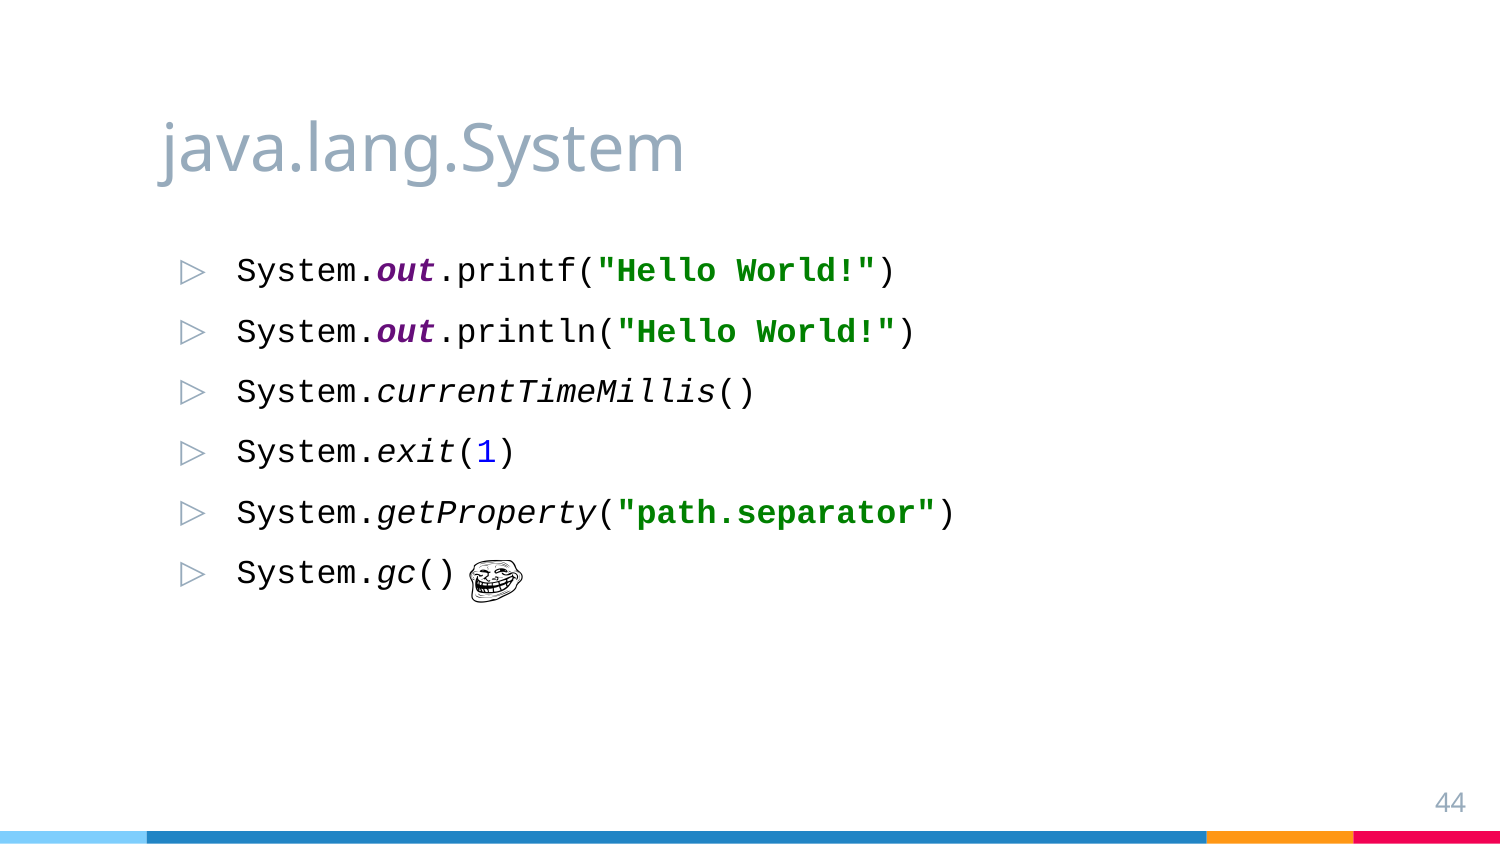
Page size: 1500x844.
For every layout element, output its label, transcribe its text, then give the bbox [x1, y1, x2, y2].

picture [468, 558, 524, 604]
list System.out.printf("Hello World!") System.out.println("Hello World!") System.currentTimeMillis() System.exit(1) System.getProperty("path.separator") System.gc() [146, 225, 1368, 809]
slide_number 44 [1391, 770, 1482, 822]
title java.lang.System [146, 58, 1207, 200]
